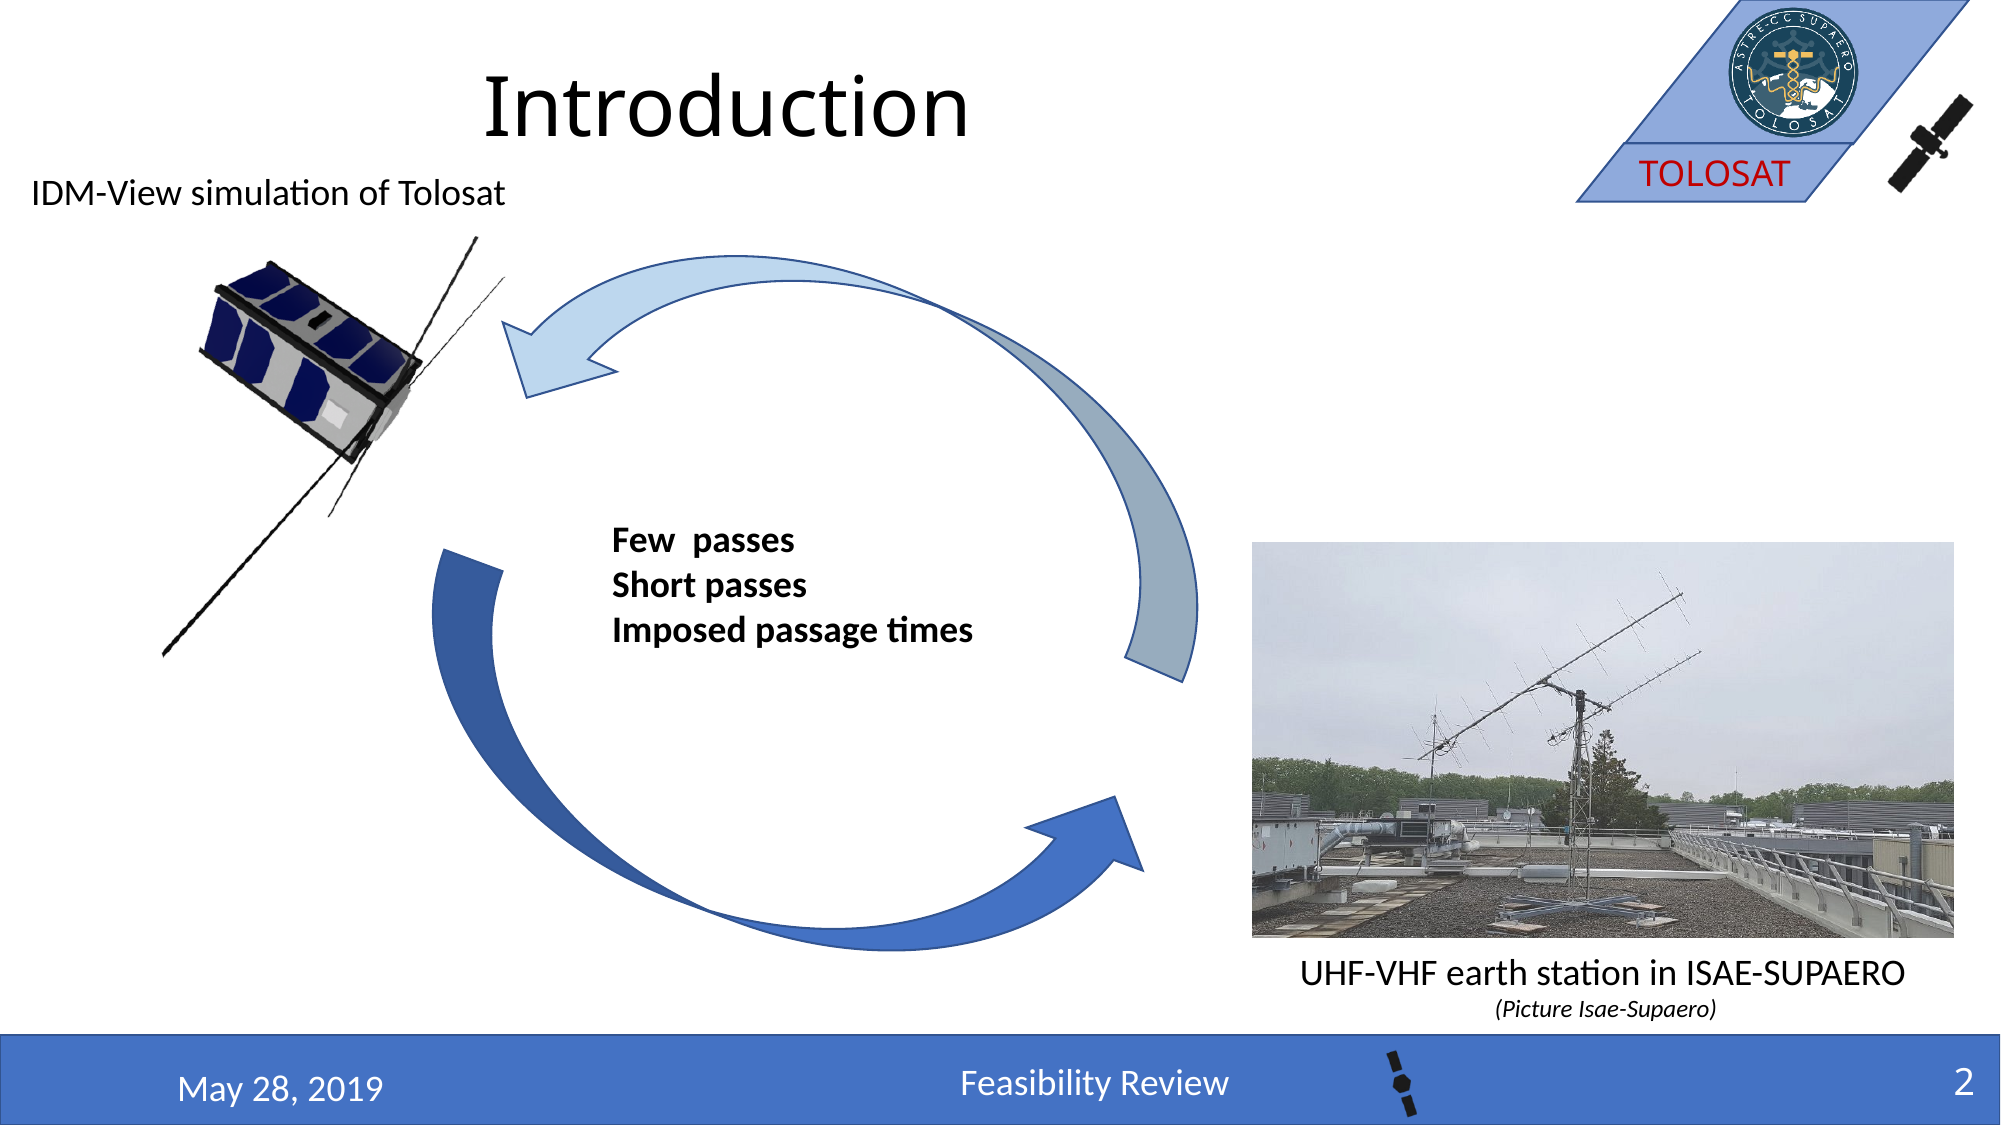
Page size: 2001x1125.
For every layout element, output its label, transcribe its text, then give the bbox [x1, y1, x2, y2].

slide_number 2 [1789, 1050, 1990, 1110]
picture [20, 131, 551, 728]
text_box IDM-View simulation of Tolosat [0, 160, 266, 221]
picture [1703, 0, 2000, 245]
text_box Few passes Short passes Imposed passage times [597, 507, 1064, 702]
picture [1252, 542, 1954, 938]
text_box [431, 565, 1145, 952]
title Introduction [30, 16, 1425, 202]
text_box [551, 255, 1199, 684]
text_box IDM-View simulation of Tolosat [342, 160, 685, 221]
text_box UHF-VHF earth station in ISAE-SUPAERO (Picture Isae-Supaero) [1162, 940, 2000, 1031]
picture [1366, 1044, 1432, 1125]
